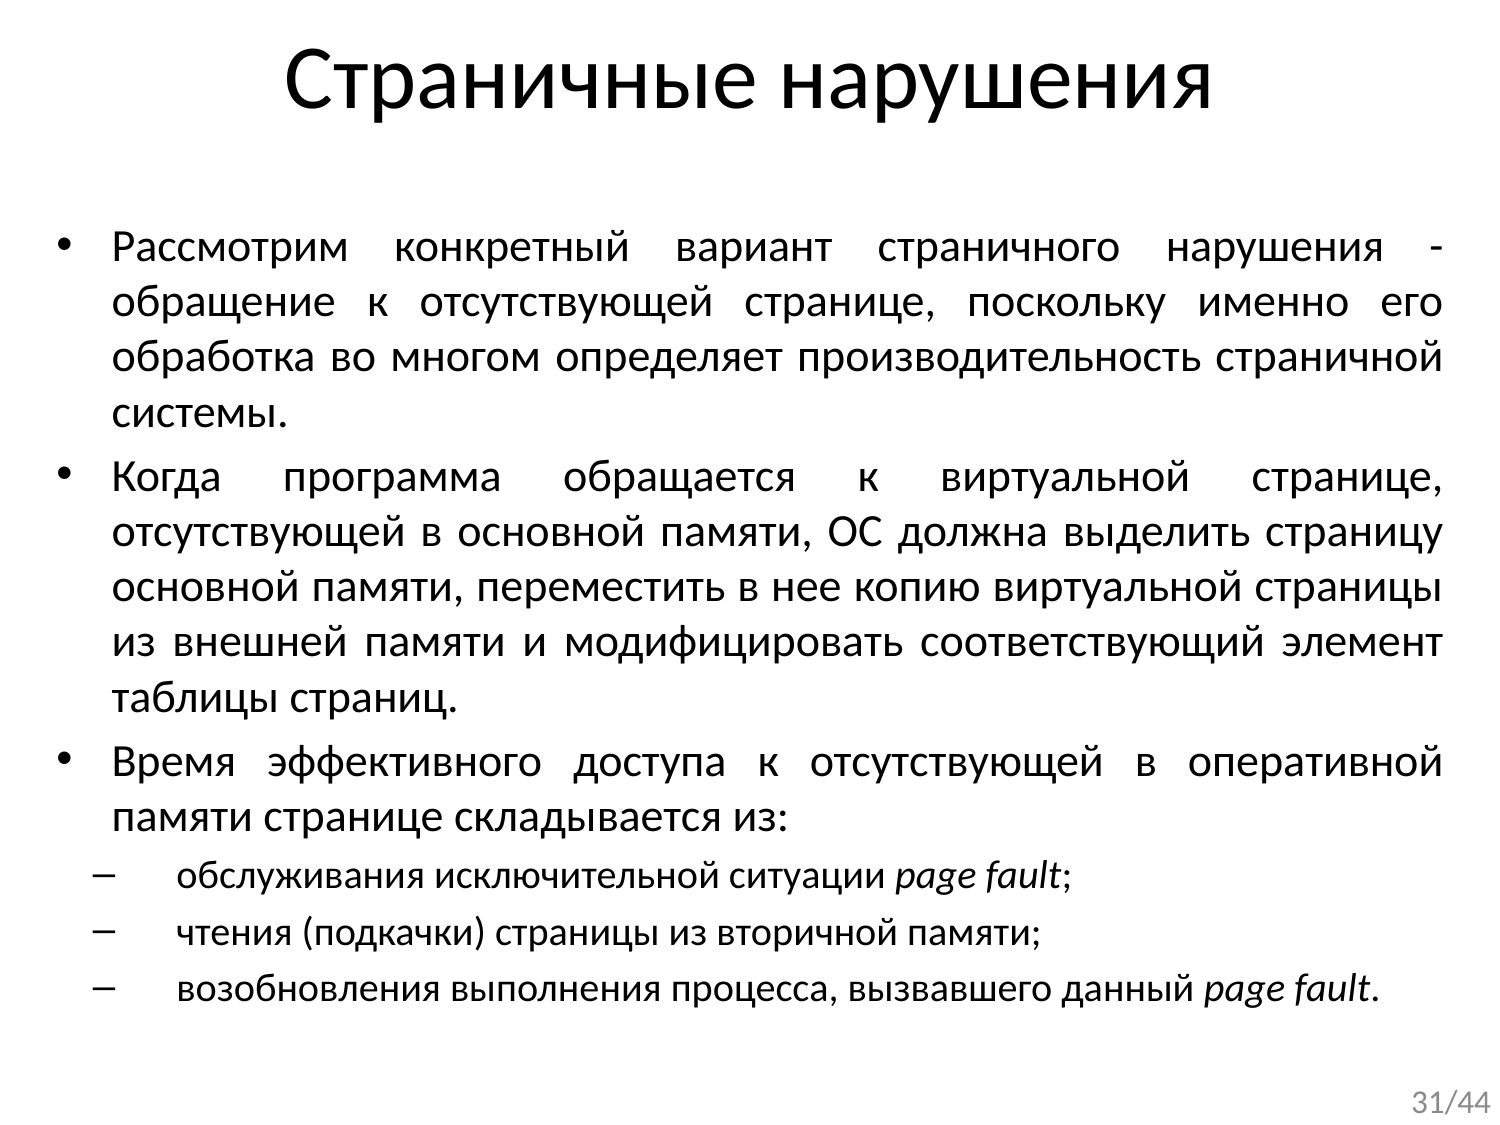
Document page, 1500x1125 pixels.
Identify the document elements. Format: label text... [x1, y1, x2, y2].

list Рассмотрим конкретный вариант страничного нарушения - обращение к отсутствующей странице, поскольку именно его обработка во многом определяет производительность страничной системы. Когда программа обращается к виртуальной странице, отсутствующей в основной памяти, ОС должна выделить страницу основной памяти, переместить в нее копию виртуальной страницы из внешней памяти и модифицировать соответствующий элемент таблицы страниц. Время эффективного доступа к отсутствующей в оперативной памяти странице складывается из: обслуживания исключительной ситуации page fault; чтения (подкачки) страницы из вторичной памяти; возобновления выполнения процесса, вызвавшего данный page fault. [41, 208, 1459, 1035]
slide_number 31/44 [1156, 1070, 1500, 1125]
title Страничные нарушения [41, 8, 1459, 197]
